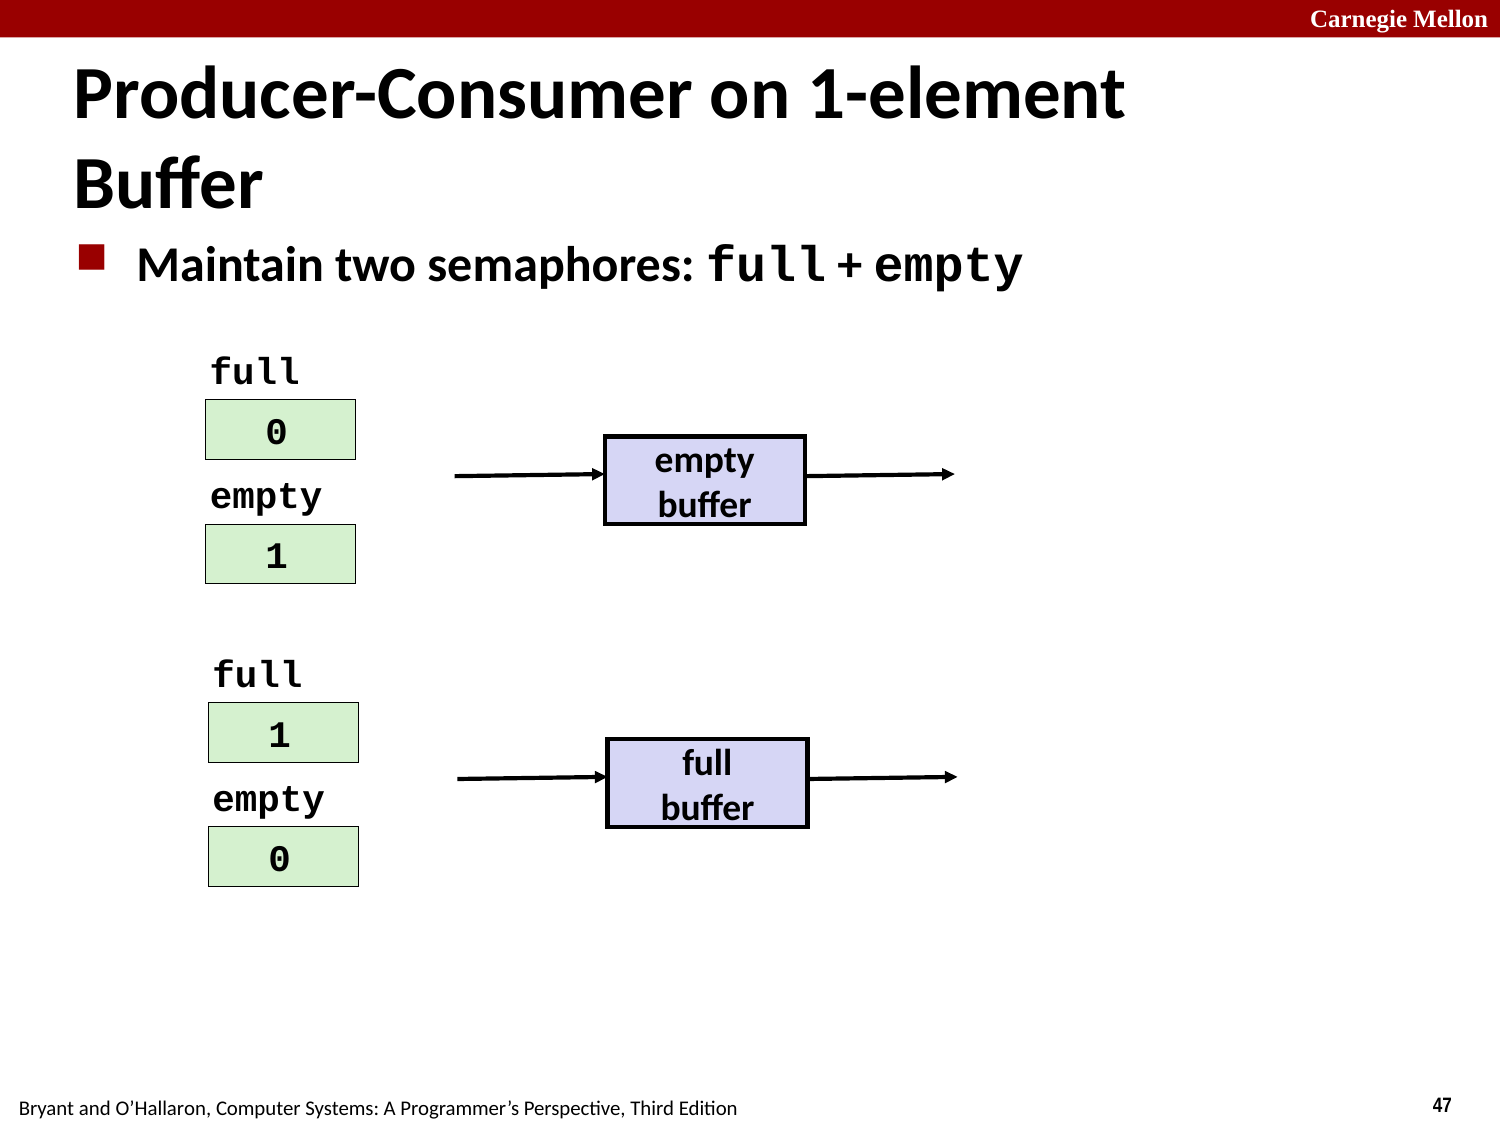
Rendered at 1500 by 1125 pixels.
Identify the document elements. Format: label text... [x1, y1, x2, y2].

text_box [457, 739, 958, 828]
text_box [196, 641, 359, 888]
title Producer-Consumer on 1-element Buffer [58, 71, 1305, 197]
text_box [193, 339, 356, 585]
list Maintain two semaphores: full + empty [64, 223, 1361, 1040]
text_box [454, 436, 955, 525]
